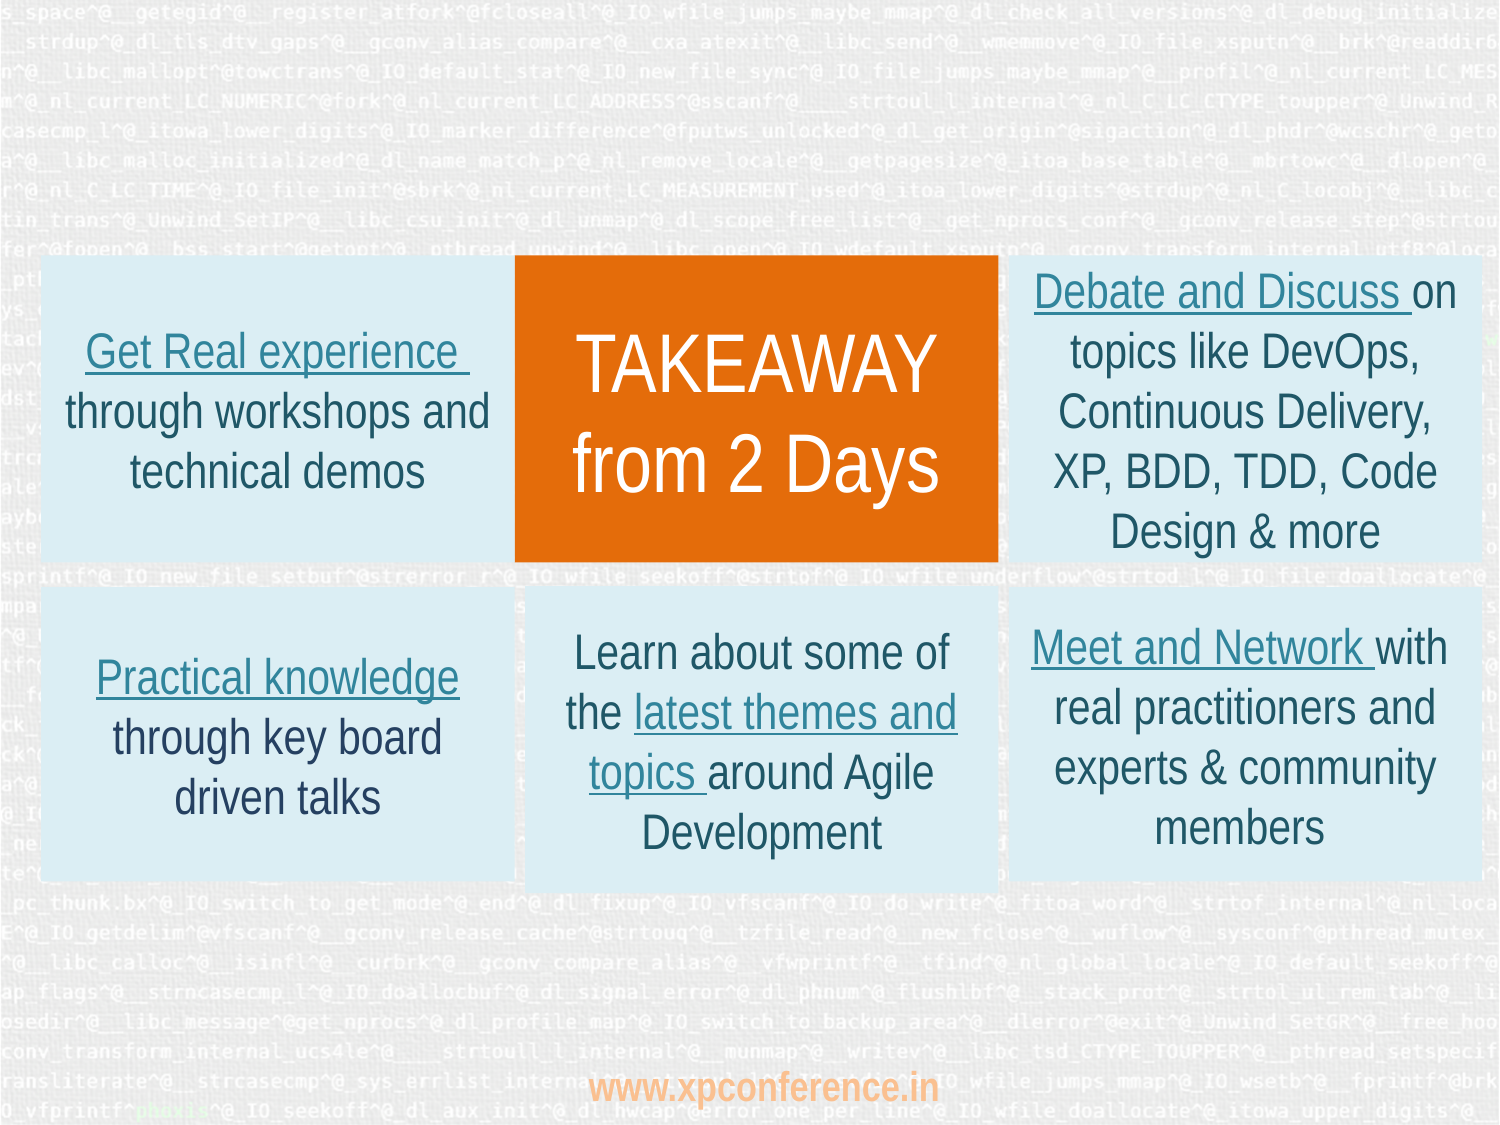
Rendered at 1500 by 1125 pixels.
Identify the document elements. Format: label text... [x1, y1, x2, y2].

text_box Practical knowledge through key board driven talks [39, 585, 517, 883]
text_box www.xpconference.in [573, 1052, 955, 1117]
picture [0, 0, 1500, 1125]
text_box Learn about some of the latest themes and topics around Agile Development [523, 584, 1000, 895]
title TAKEAWAY from 2 Days [517, 255, 999, 563]
text_box Meet and Network with real practitioners and experts & community members [1007, 585, 1484, 883]
text_box Debate and Discuss on topics like DevOps, Continuous Delivery, XP, BDD, TDD, Code Design & more [1007, 253, 1484, 565]
text_box Get Real experience through workshops and technical demos [39, 253, 517, 565]
